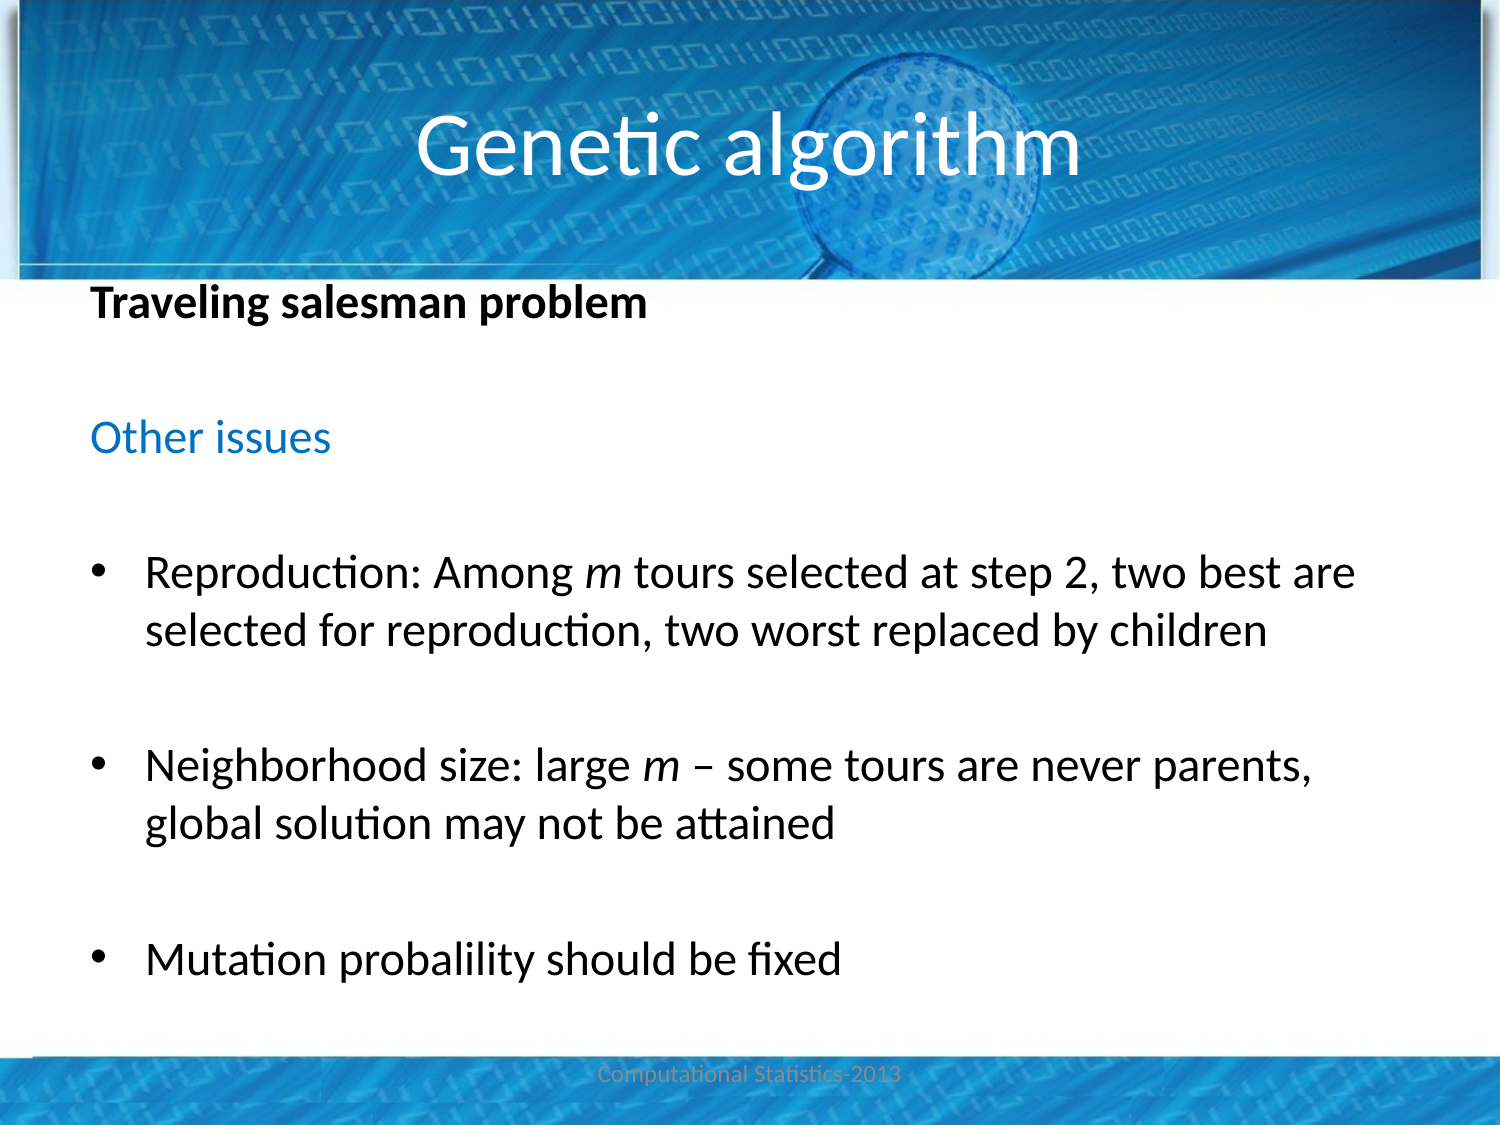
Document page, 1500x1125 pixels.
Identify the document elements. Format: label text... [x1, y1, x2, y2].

title Genetic algorithm [75, 45, 1425, 233]
picture [0, 0, 1500, 1125]
list Traveling salesman problem Other issues Reproduction: Among m tours selected at step 2, two best are selected for reproduction, two worst replaced by children Neighborhood size: large m – some tours are never parents, global solution may not be attained Mutation probalility should be fixed [75, 262, 1425, 1005]
footer Computational Statistics-2013 [512, 1042, 988, 1103]
